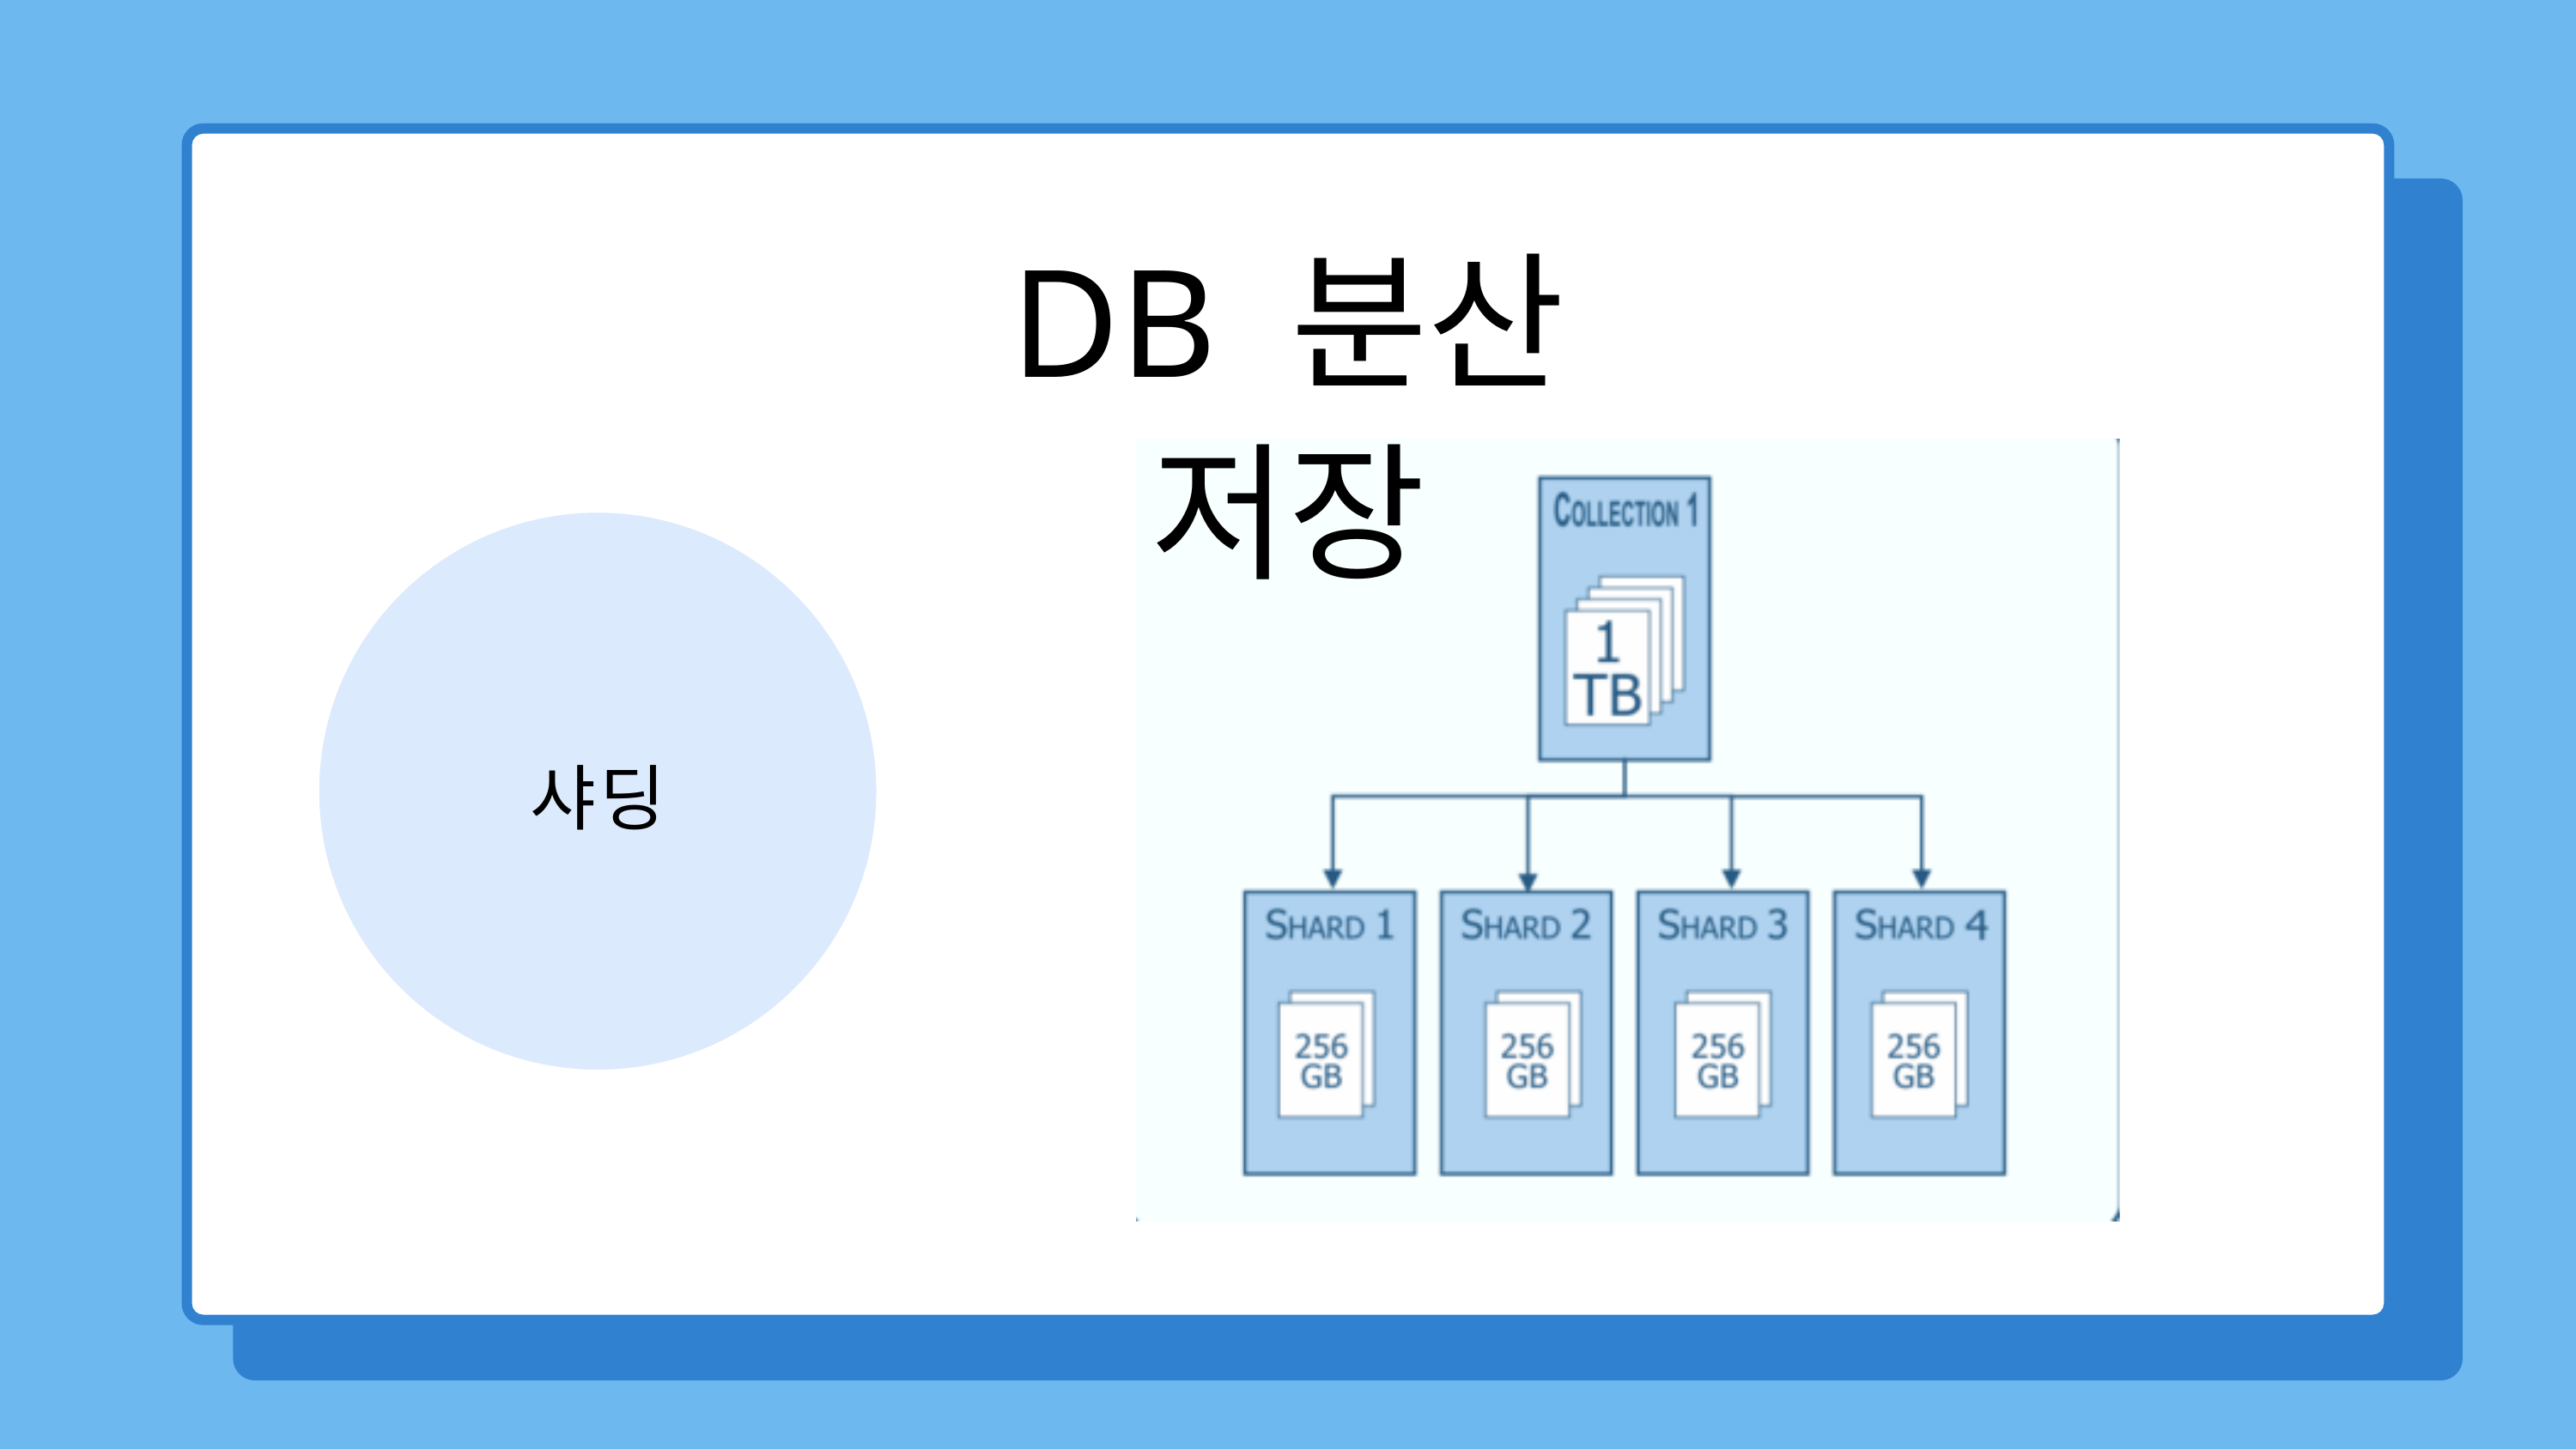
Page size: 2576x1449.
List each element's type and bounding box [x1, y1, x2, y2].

text_box [181, 123, 2395, 1325]
text_box [233, 178, 2464, 1381]
text_box [319, 512, 877, 1070]
